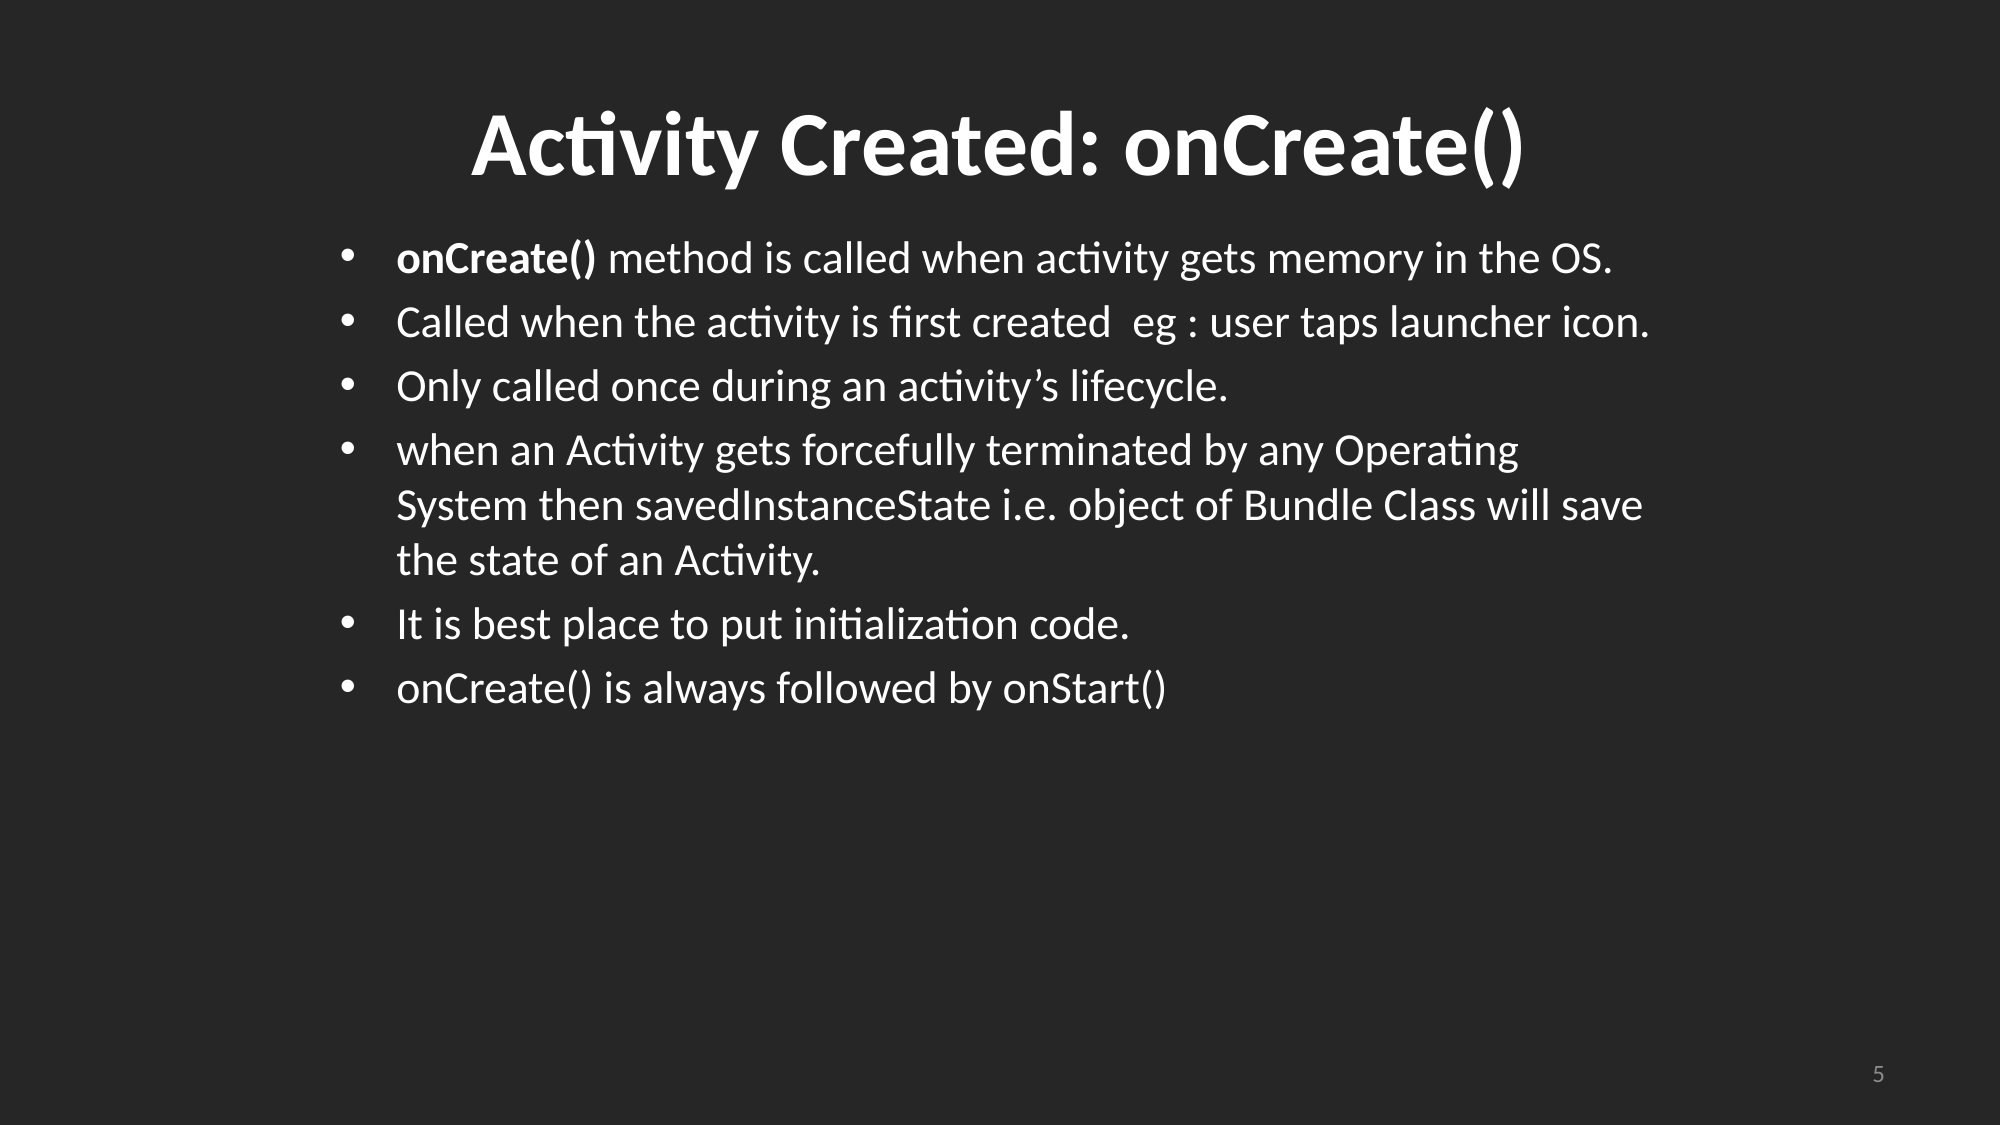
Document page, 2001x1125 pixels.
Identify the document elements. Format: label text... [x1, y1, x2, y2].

slide_number 5 [1433, 1042, 1900, 1103]
title Activity Created: onCreate() [99, 45, 1900, 233]
list onCreate() method is called when activity gets memory in the OS. Called when the activity is first created eg : user taps launcher icon. Only called once during an activity’s lifecycle. when an Activity gets forcefully terminated by any Operating System then savedInstanceState i.e. object of Bundle Class will save the state of an Activity. It is best place to put initialization code. onCreate() is always followed by onStart() [324, 220, 1675, 1013]
